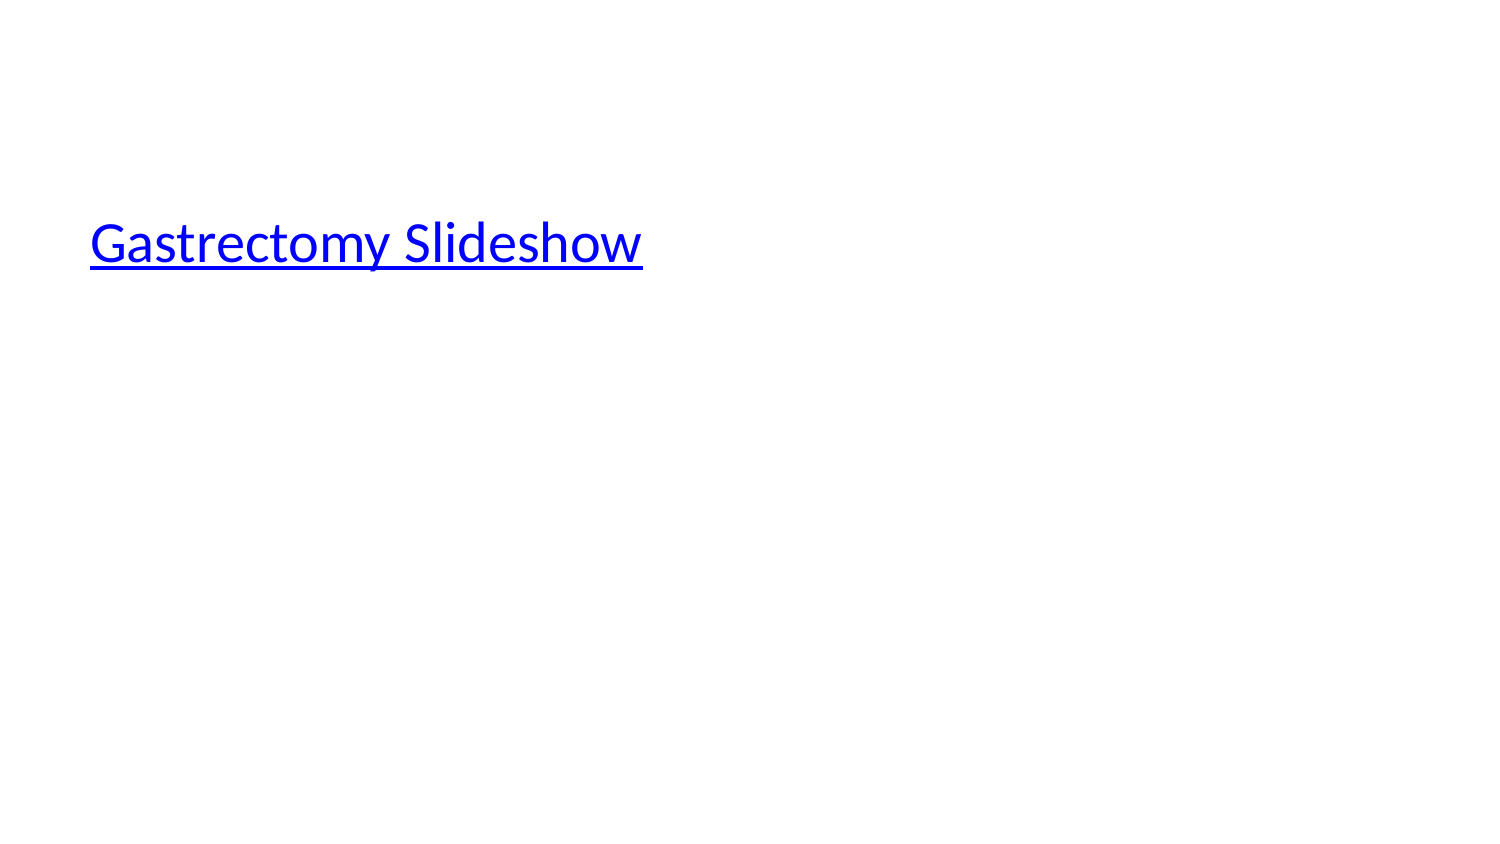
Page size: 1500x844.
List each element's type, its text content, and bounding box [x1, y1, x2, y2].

list Gastrectomy Slideshow [75, 196, 1425, 754]
